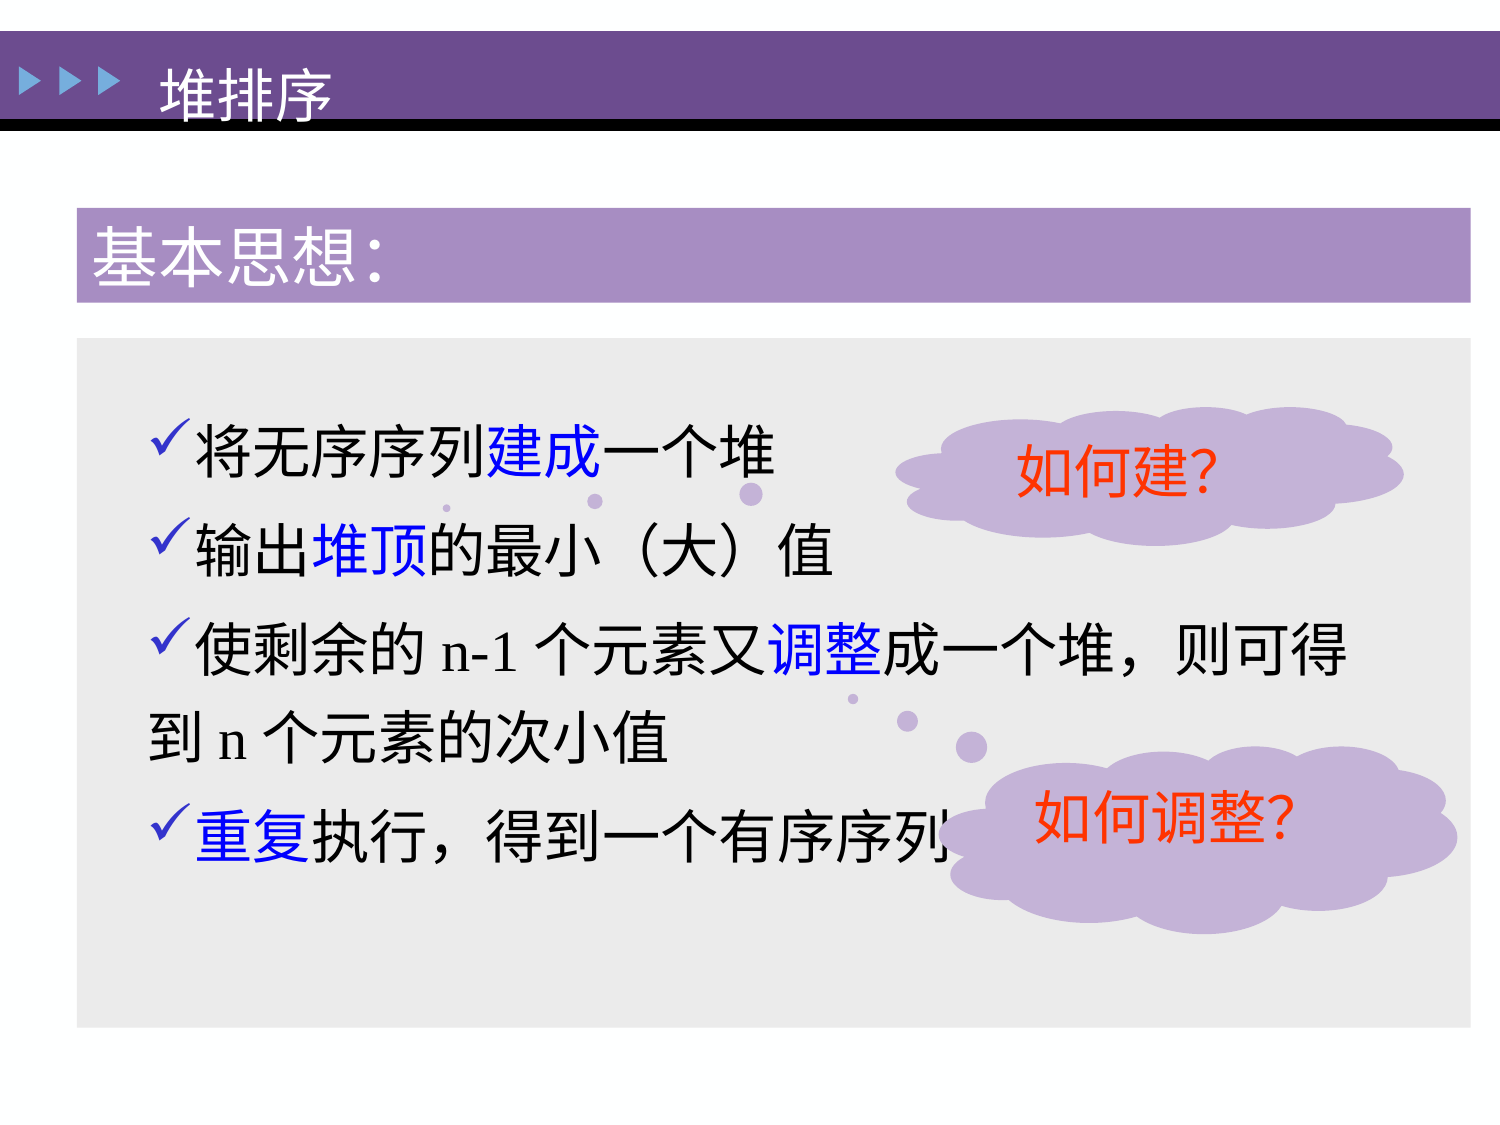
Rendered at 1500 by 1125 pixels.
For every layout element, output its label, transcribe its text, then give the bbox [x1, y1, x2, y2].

text_box 将无序序列建成一个堆 输出堆顶的最小（大）值 使剩余的n-1个元素又调整成一个堆，则可得到n个元素的次小值 重复执行，得到一个有序序列 [131, 390, 1416, 878]
text_box 如何建？ [587, 493, 603, 510]
text_box 如何调整？ [955, 731, 988, 763]
text_box 如何建？ [895, 407, 1404, 546]
text_box 堆排序 [143, 34, 432, 123]
text_box 如何调整？ [847, 693, 859, 705]
text_box 如何调整？ [938, 746, 1458, 935]
text_box 如何调整？ [897, 710, 918, 732]
text_box 如何建？ [739, 482, 763, 506]
text_box [76, 338, 1471, 1028]
text_box 基本思想： [76, 207, 1471, 303]
text_box 如何建？ [442, 504, 451, 513]
